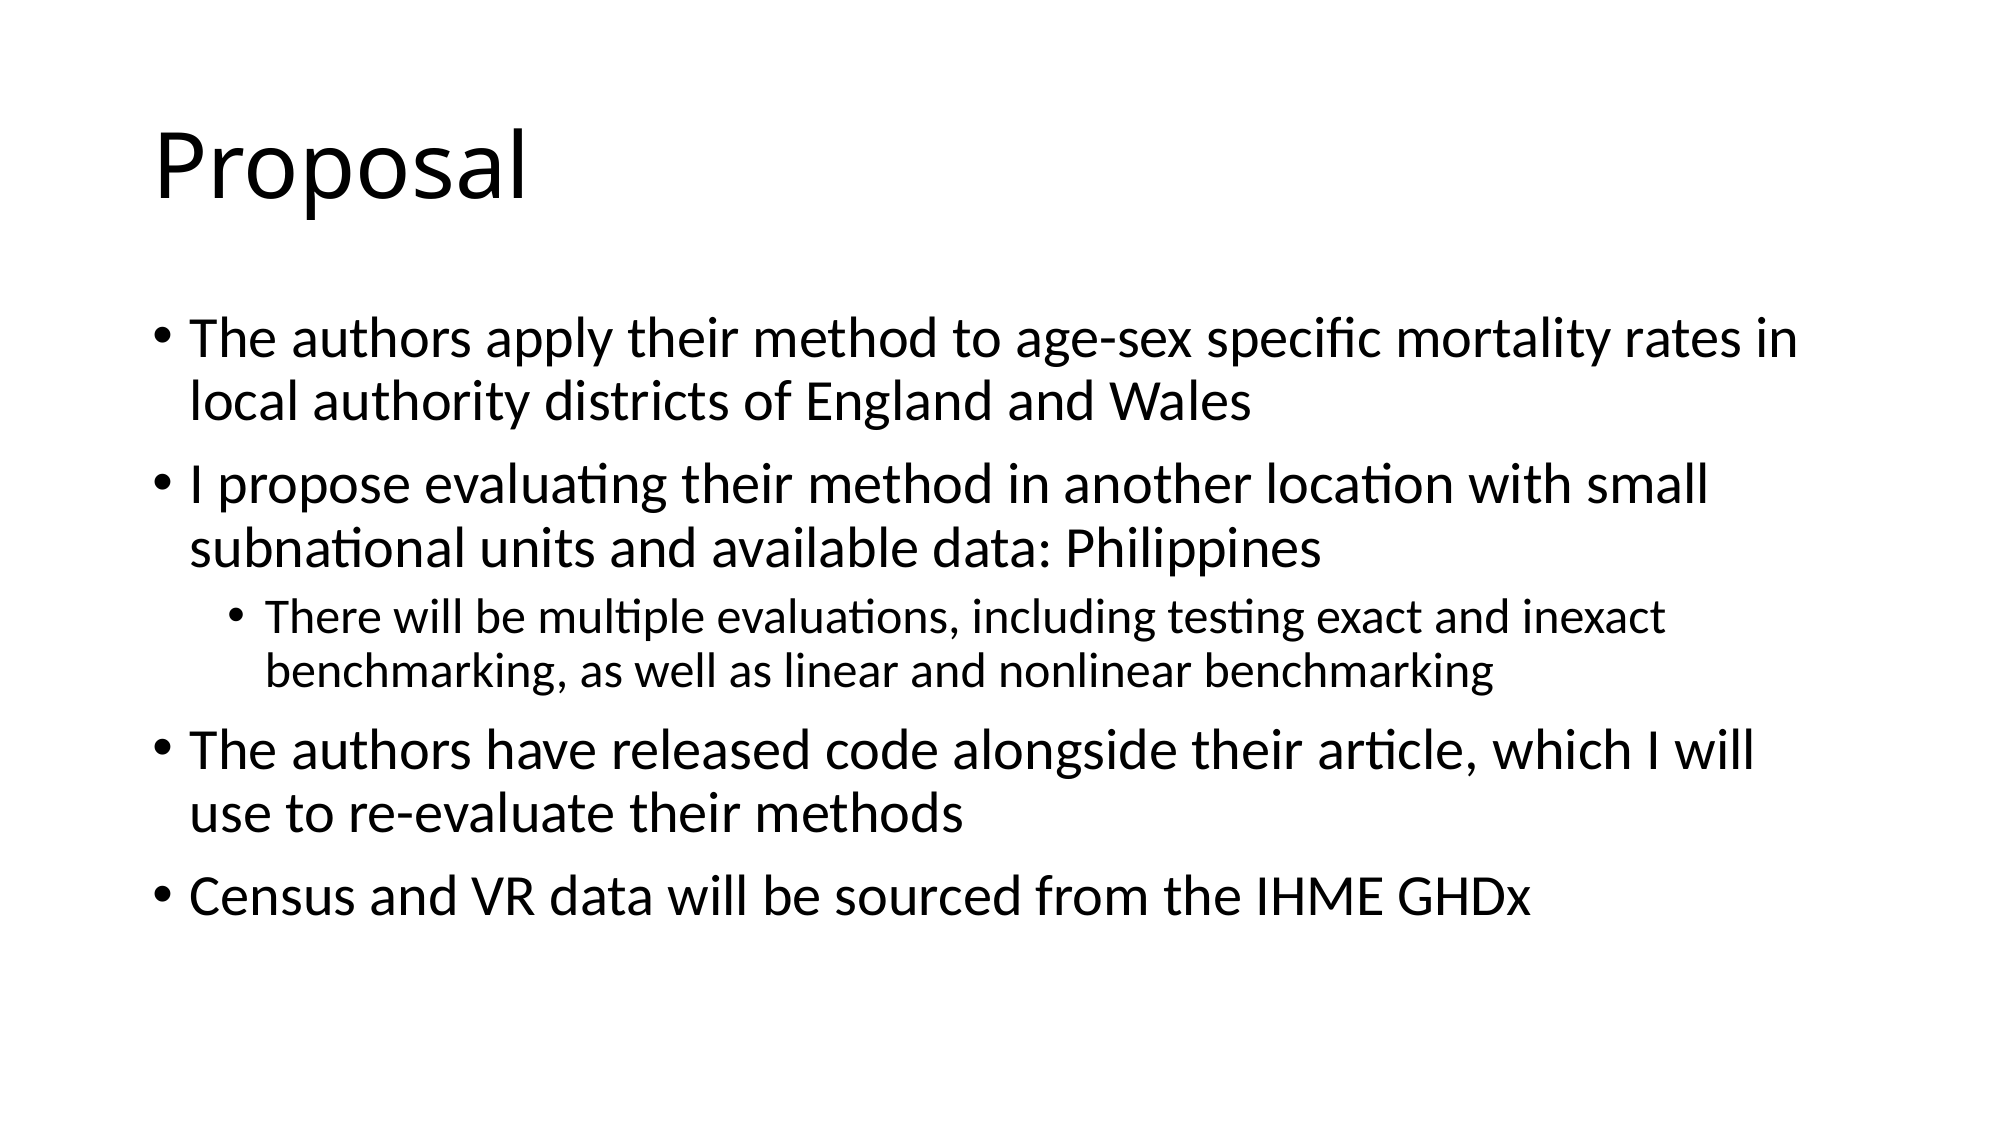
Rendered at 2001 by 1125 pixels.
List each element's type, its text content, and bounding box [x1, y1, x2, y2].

title Proposal [137, 59, 1863, 278]
list The authors apply their method to age-sex specific mortality rates in local authority districts of England and Wales I propose evaluating their method in another location with small subnational units and available data: Philippines There will be multiple evaluations, including testing exact and inexact benchmarking, as well as linear and nonlinear benchmarking The authors have released code alongside their article, which I will use to re-evaluate their methods Census and VR data will be sourced from the IHME GHDx [137, 299, 1863, 1014]
